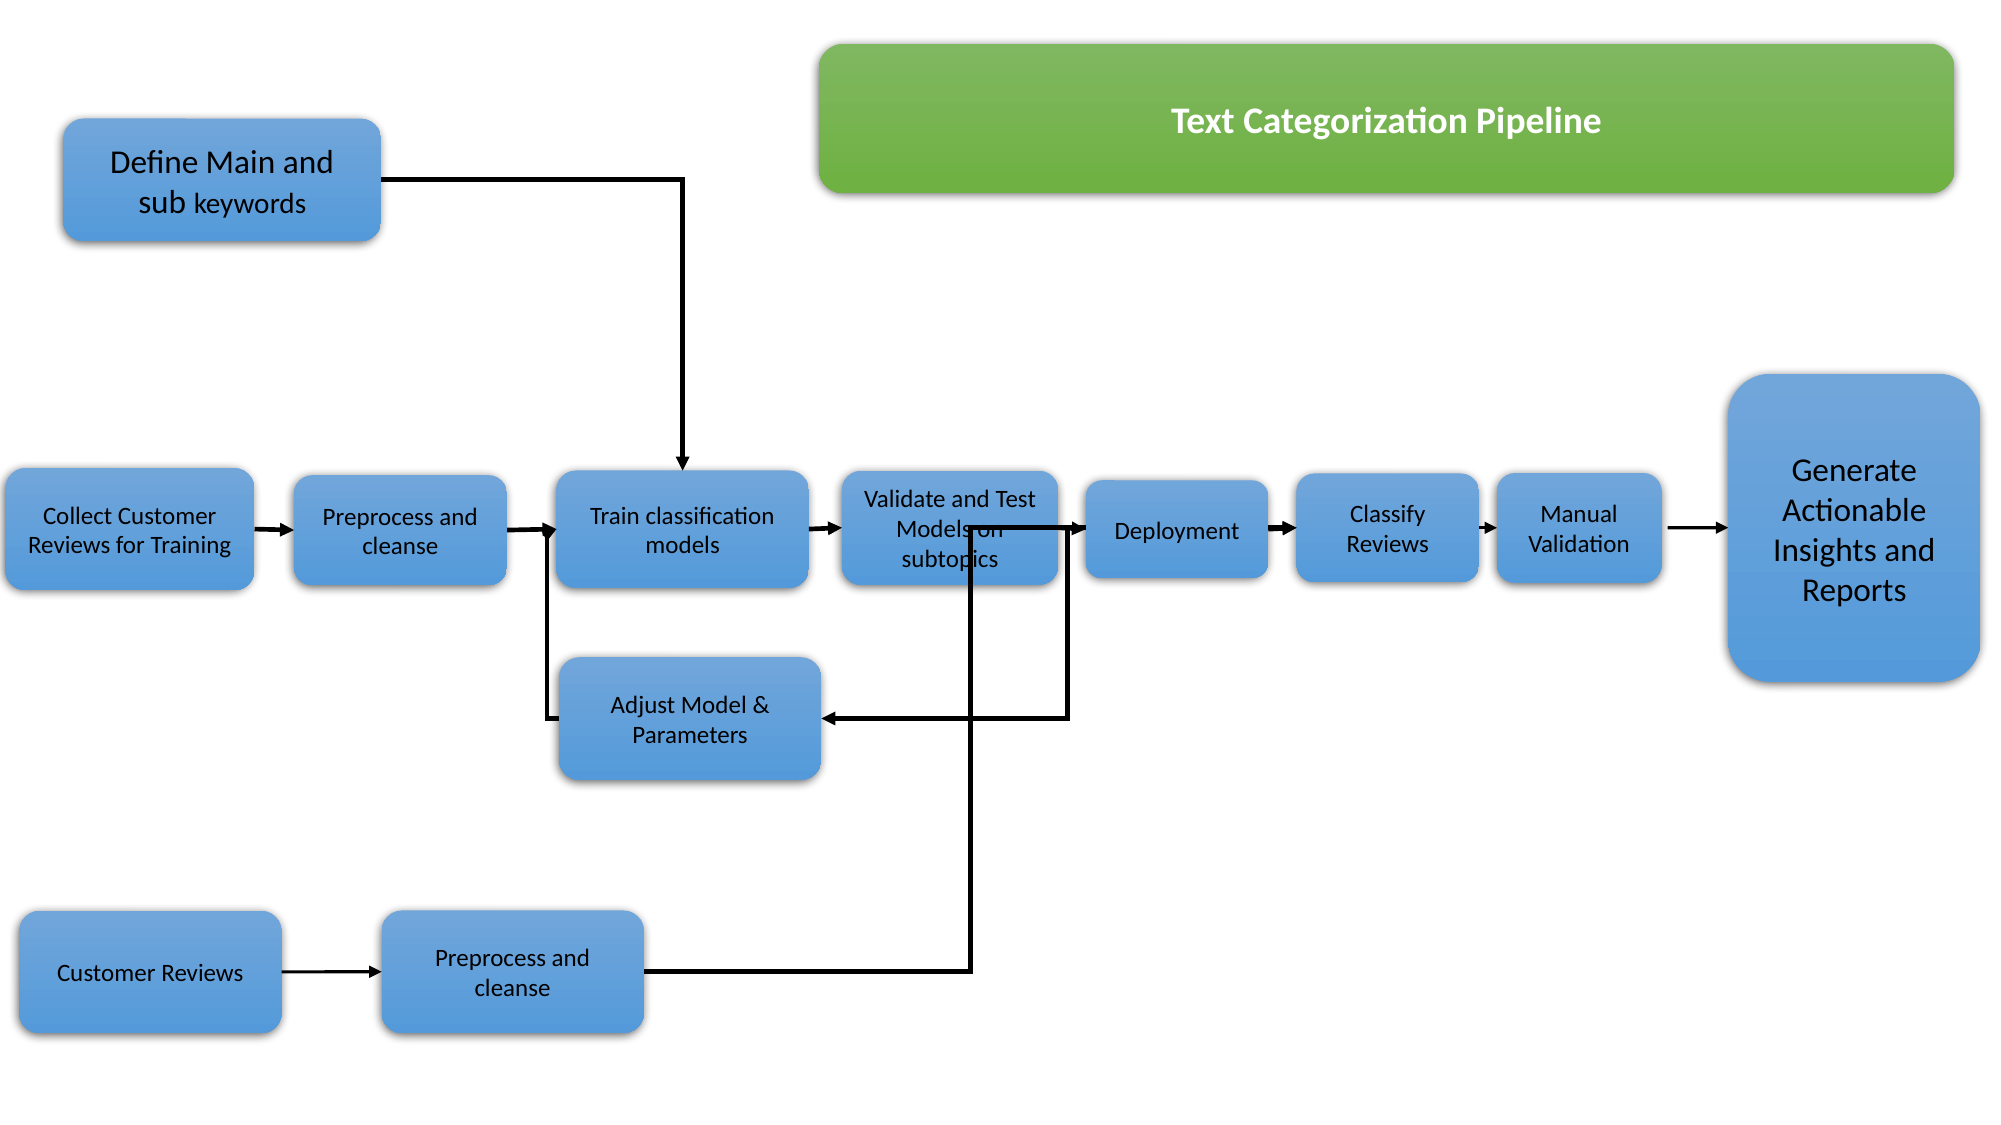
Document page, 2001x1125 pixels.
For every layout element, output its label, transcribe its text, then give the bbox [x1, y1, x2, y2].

text_box Preprocess and cleanse [381, 910, 644, 1033]
text_box Preprocess and cleanse [293, 475, 508, 586]
text_box Define Main and sub keywords [63, 118, 382, 242]
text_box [556, 529, 560, 719]
text_box Adjust Model & Parameters [559, 657, 643, 780]
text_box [381, 179, 683, 471]
text_box Validate and Test Models on subtopics [842, 470, 1059, 527]
text_box Customer Reviews [19, 910, 282, 1034]
text_box Train classification models [556, 470, 809, 588]
text_box Deployment [1085, 480, 1269, 527]
text_box Generate Actionable Insights and Reports [1728, 373, 1981, 682]
text_box Collect Customer Reviews for Training [5, 467, 255, 591]
text_box Manual Validation [1496, 472, 1662, 583]
text_box Text Categorization Pipeline [818, 43, 1955, 194]
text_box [643, 527, 1297, 972]
text_box Classify Reviews [1296, 473, 1480, 583]
